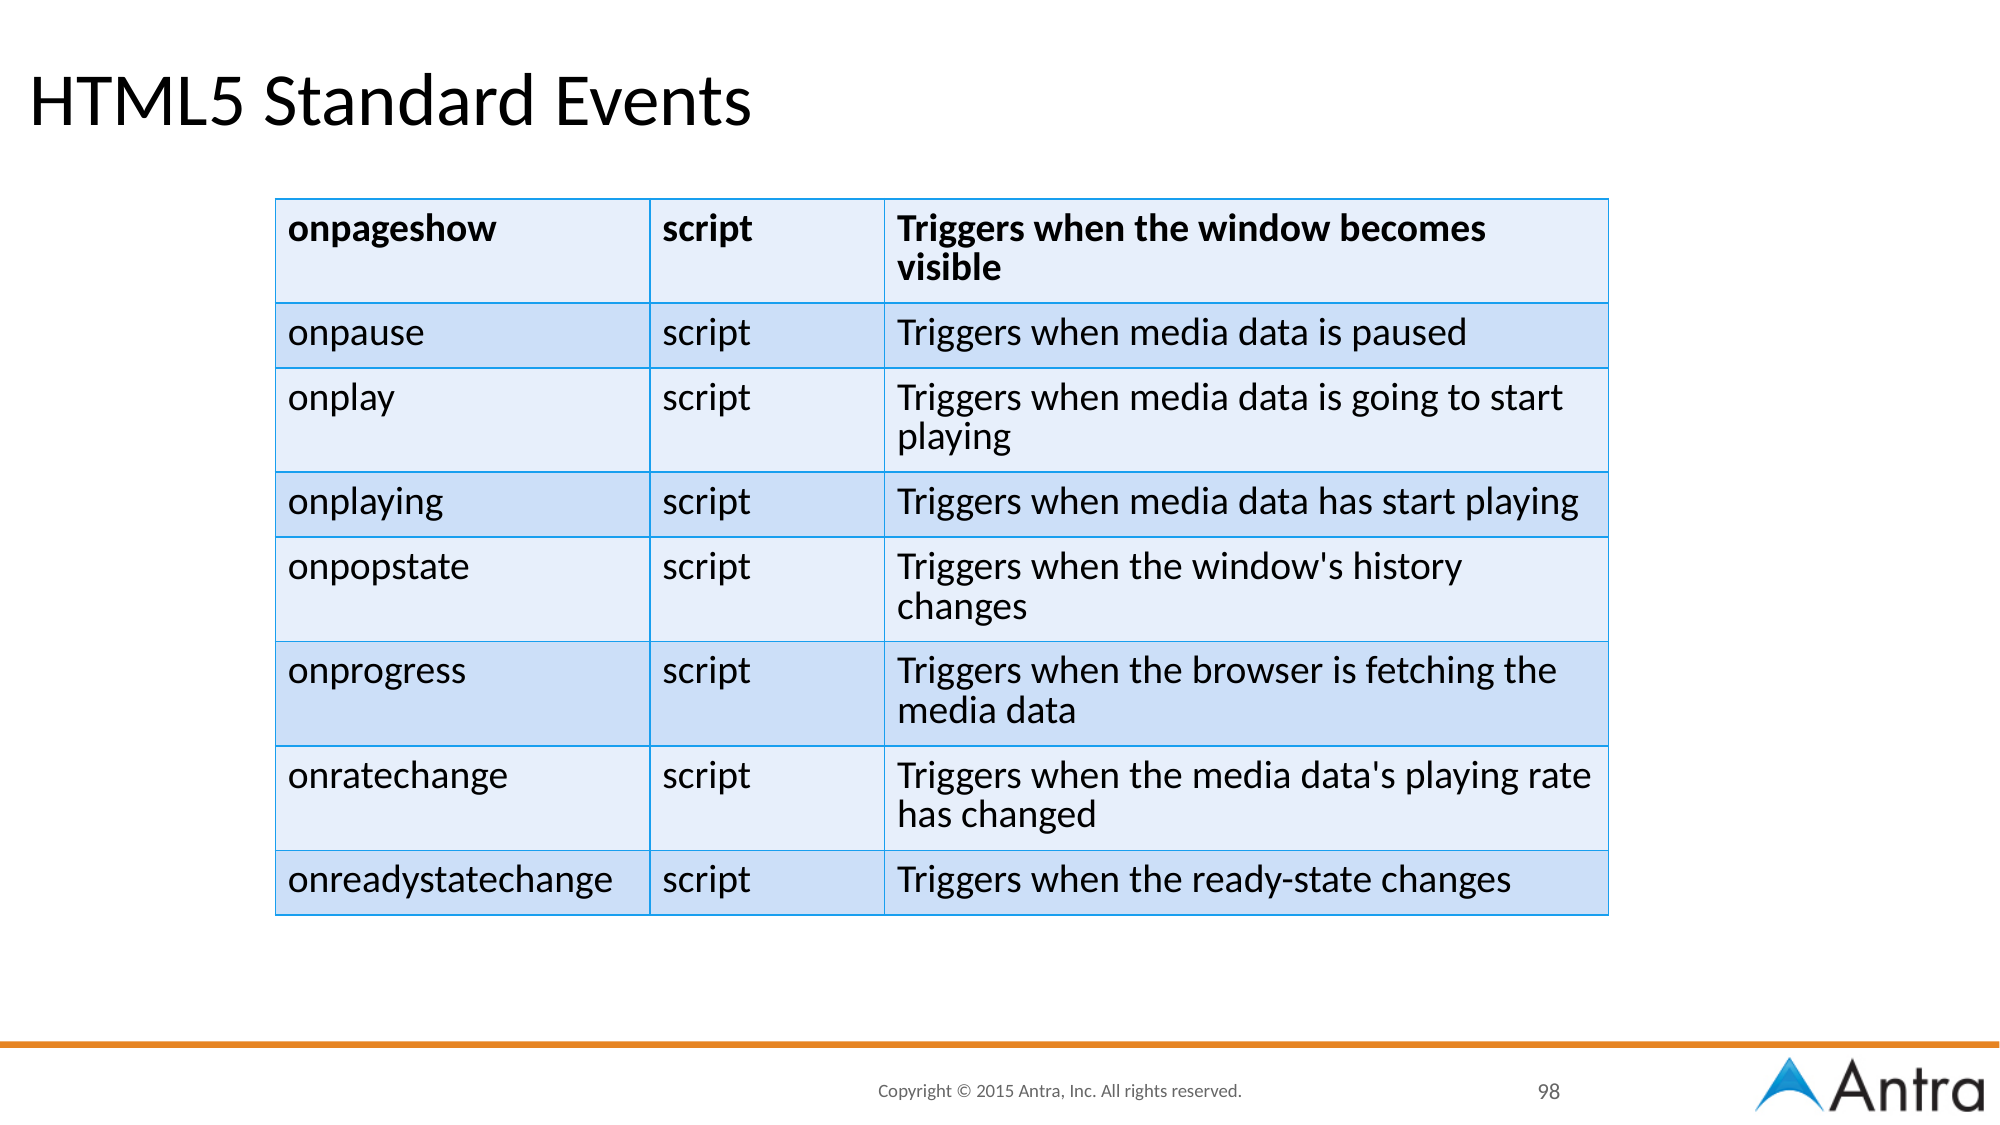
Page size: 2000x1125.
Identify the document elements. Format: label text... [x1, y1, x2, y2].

table_cell onpause [276, 304, 649, 367]
table_cell script [651, 851, 884, 914]
table_cell Triggers when the ready-state changes [885, 851, 1608, 914]
picture [1744, 1048, 1994, 1122]
slide_number 98 [1498, 1075, 1561, 1106]
table_cell script [651, 369, 884, 471]
table_cell Triggers when the browser is fetching the media data [885, 642, 1608, 745]
table_cell onreadystatechange [276, 851, 649, 914]
table_cell script [651, 304, 884, 367]
table_header onpageshow [276, 200, 649, 302]
table_header Triggers when the window becomes visible [885, 200, 1608, 302]
table_header script [651, 200, 884, 302]
table_cell Triggers when the media data's playing rate has changed [885, 747, 1608, 850]
table_cell onprogress [276, 642, 649, 745]
table_cell Triggers when media data is going to start playing [885, 369, 1608, 471]
table_cell Triggers when media data is paused [885, 304, 1608, 367]
table_cell Triggers when media data has start playing [885, 473, 1608, 536]
table_cell script [651, 538, 884, 641]
table_cell script [651, 473, 884, 536]
table_cell script [651, 747, 884, 850]
table_cell onratechange [276, 747, 649, 850]
title HTML5 Standard Events [29, 42, 1855, 140]
table_cell onplay [276, 369, 649, 471]
table_cell onplaying [276, 473, 649, 536]
table_cell Triggers when the window's history changes [885, 538, 1608, 641]
table_cell script [651, 642, 884, 745]
table_cell onpopstate [276, 538, 649, 641]
